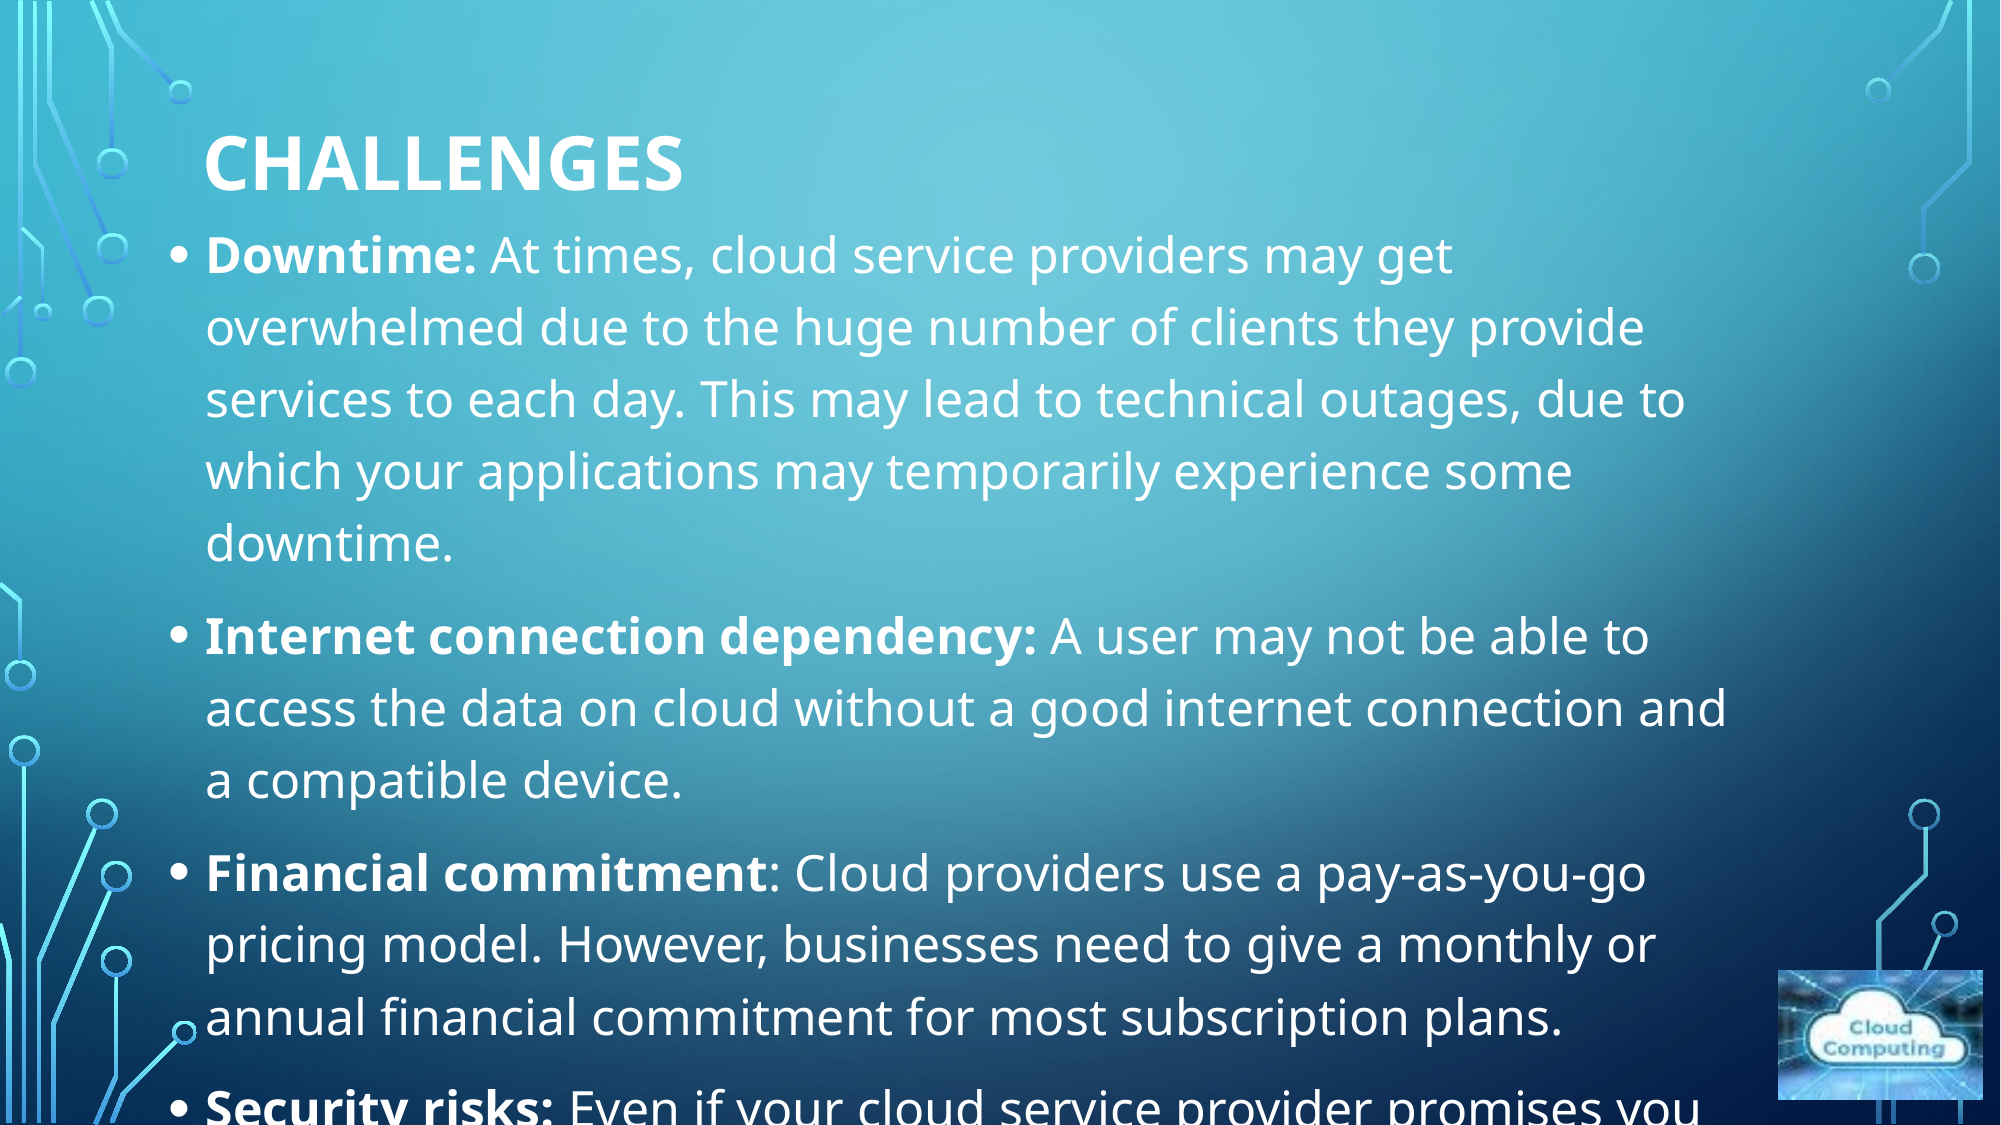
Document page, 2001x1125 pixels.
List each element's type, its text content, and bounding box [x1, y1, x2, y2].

title Challenges [187, 101, 1813, 231]
list Downtime: At times, cloud service providers may get overwhelmed due to the huge number of clients they provide services to each day. This may lead to technical outages, due to which your applications may temporarily experience some downtime. Internet connection dependency: A user may not be able to access the data on cloud without a good internet connection and a compatible device. Financial commitment: Cloud providers use a pay-as-you-go pricing model. However, businesses need to give a monthly or annual financial commitment for most subscription plans. Security risks: Even if your cloud service provider promises you that they have the most reliable security certifications, there’s always a chance of losing your data. [153, 203, 1779, 853]
picture [1777, 970, 1983, 1101]
